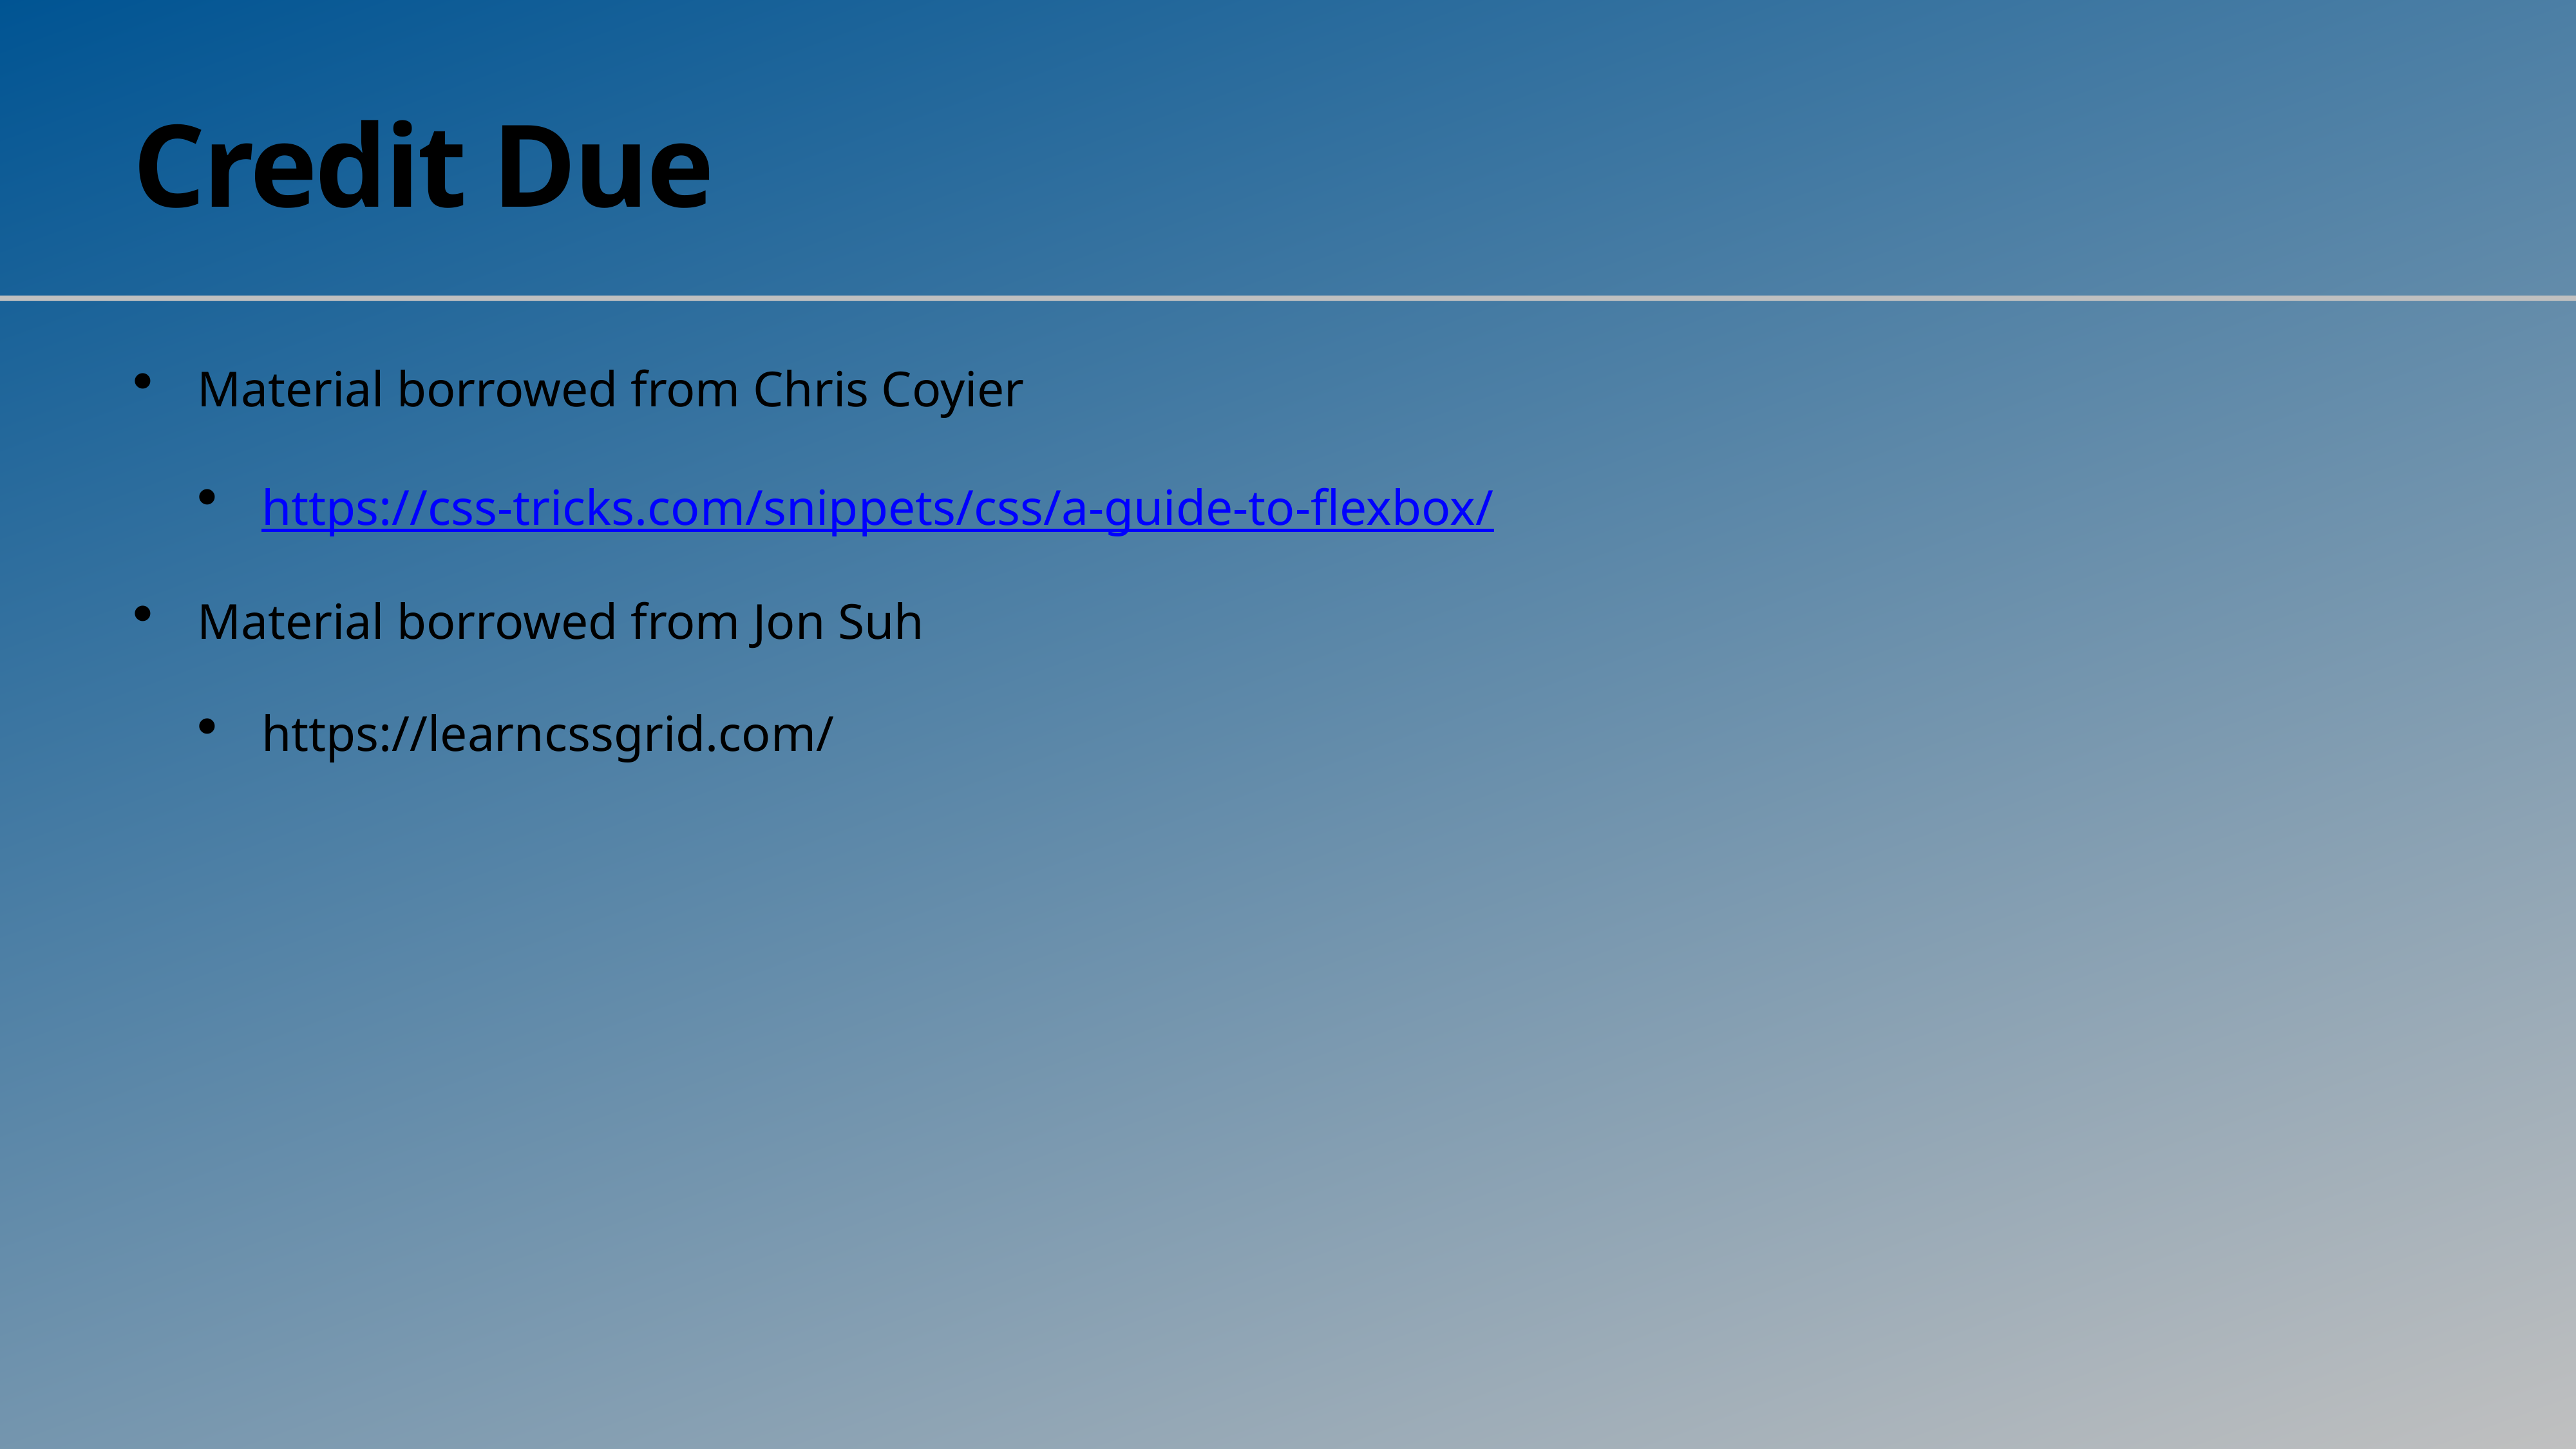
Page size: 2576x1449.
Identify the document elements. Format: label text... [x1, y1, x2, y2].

list Material borrowed from Chris Coyier https://css-tricks.com/snippets/css/a-guide-to-flexbox/ Material borrowed from Jon Suh https://learncssgrid.com/ [127, 359, 2449, 1321]
title Credit Due [127, 113, 2449, 266]
